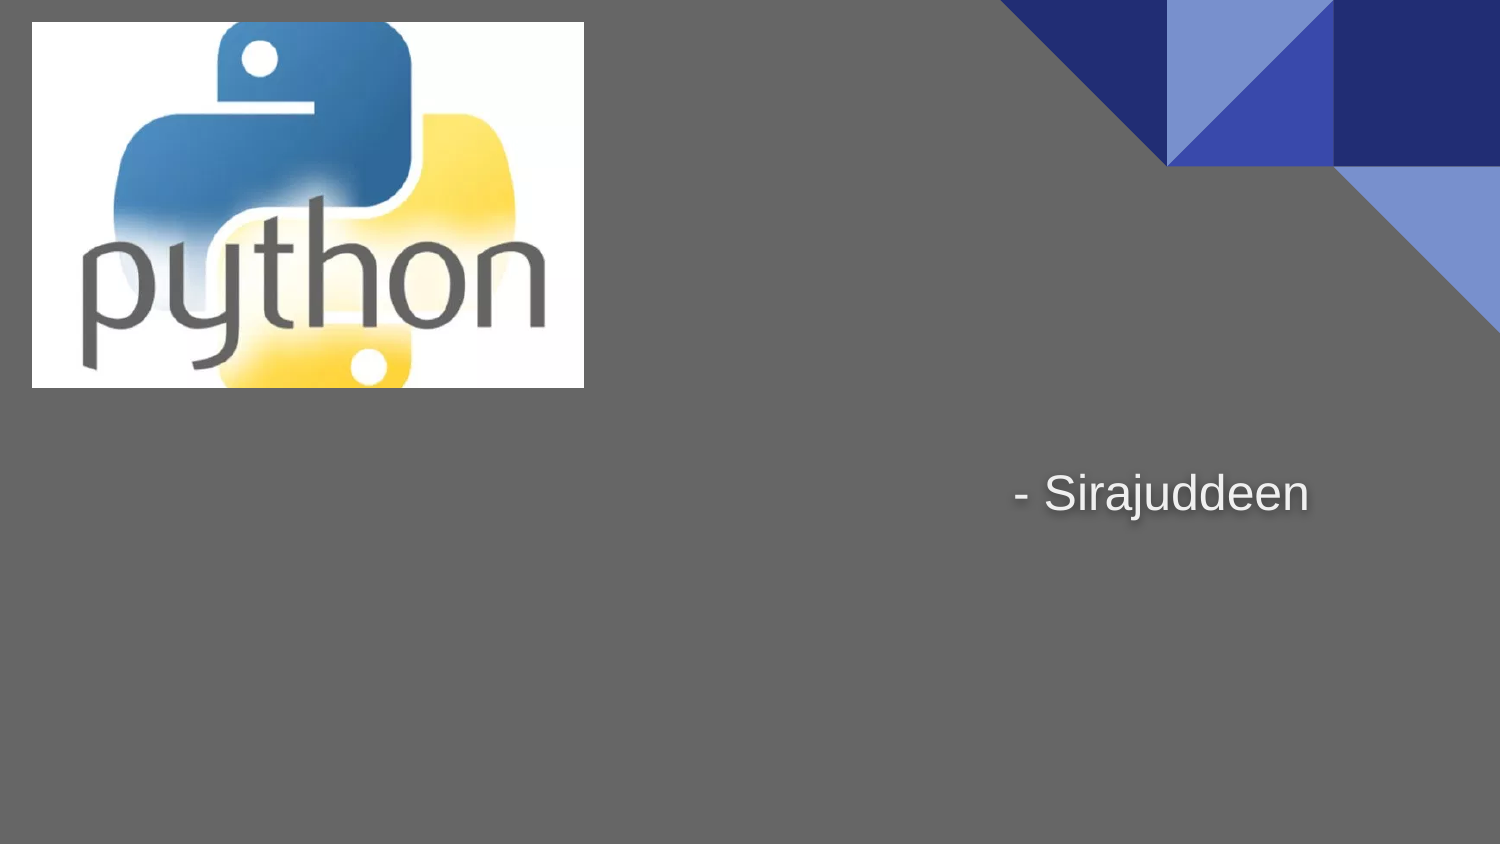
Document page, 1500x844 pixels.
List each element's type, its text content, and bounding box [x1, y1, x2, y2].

subtitle - Sirajuddeen [98, 445, 1447, 517]
picture [31, 22, 584, 388]
